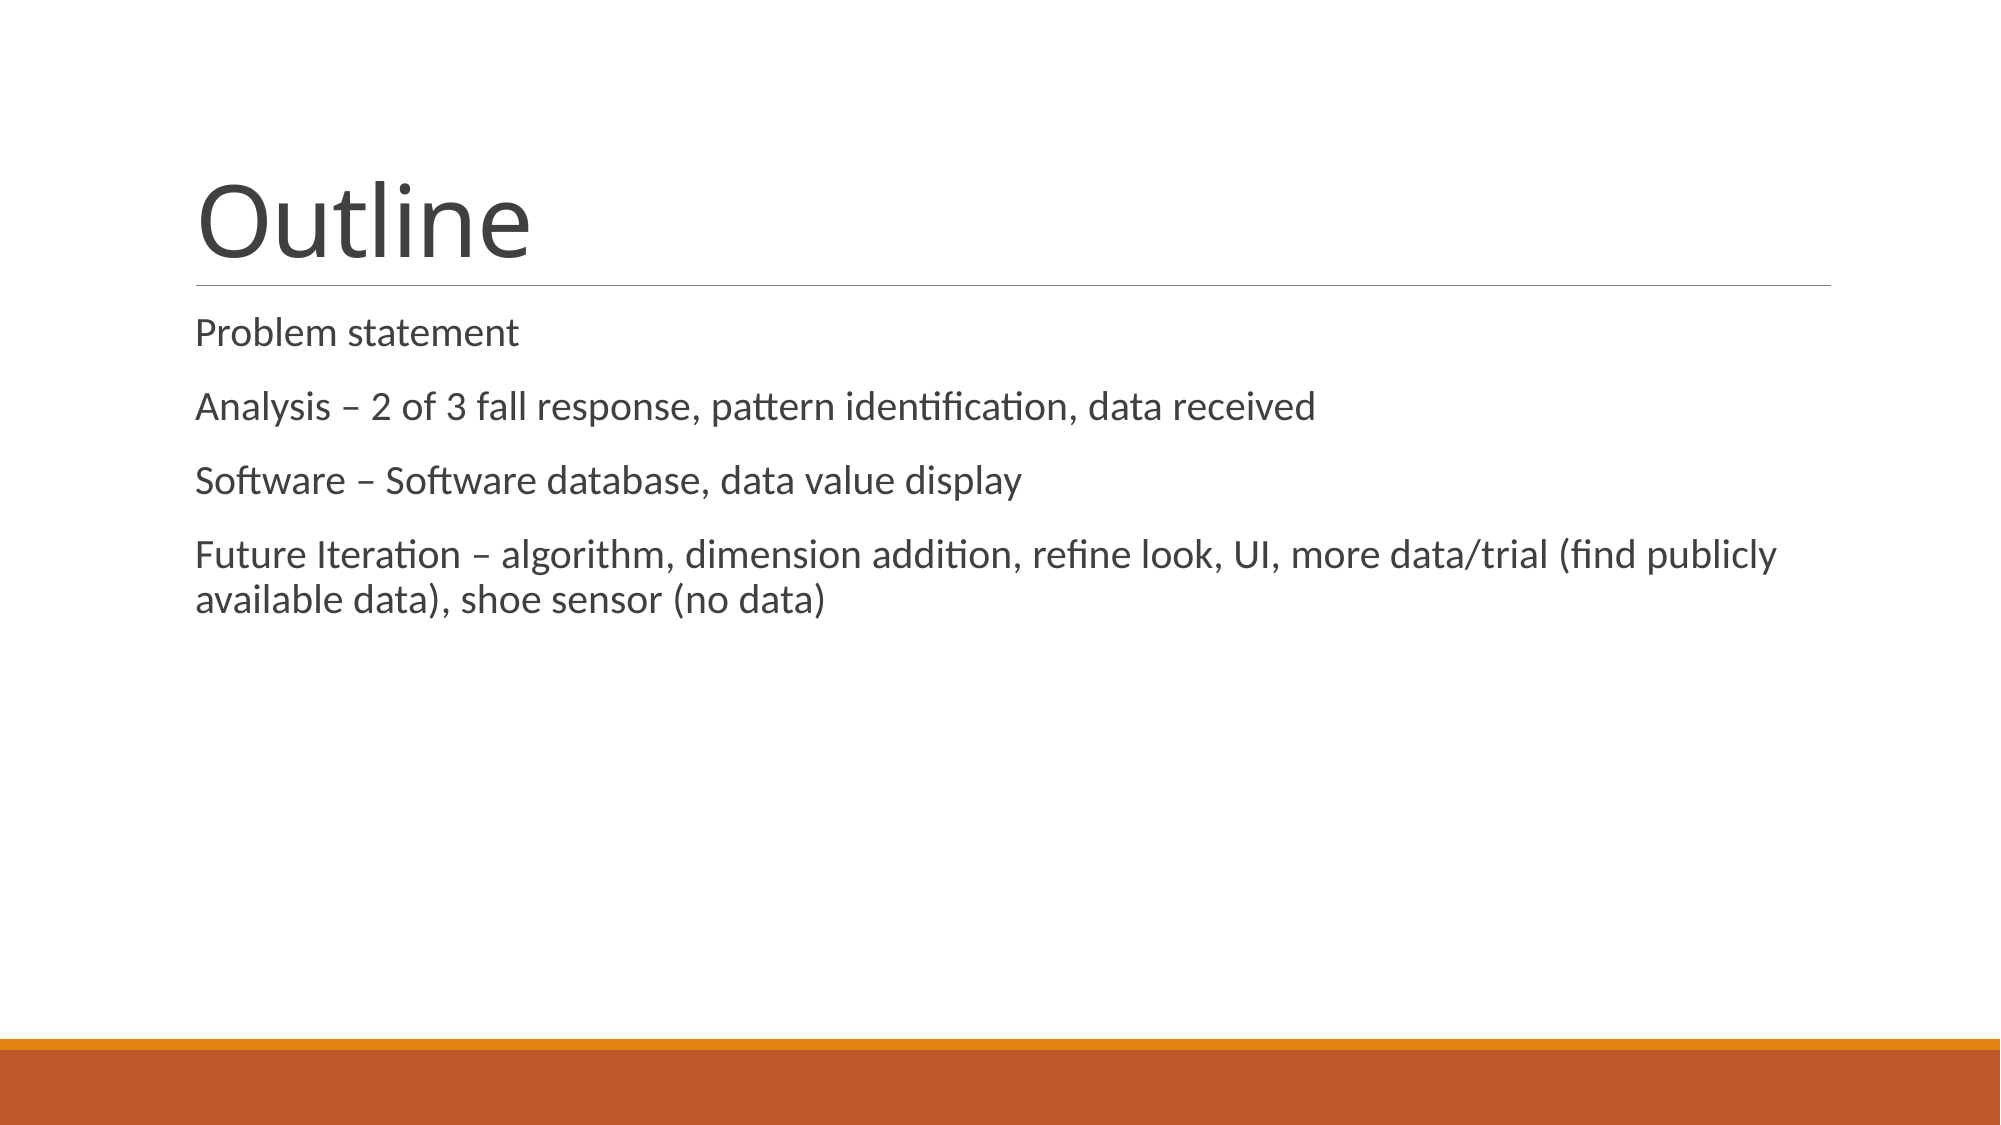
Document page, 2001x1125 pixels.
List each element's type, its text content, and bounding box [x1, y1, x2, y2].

list Problem statement Analysis – 2 of 3 fall response, pattern identification, data received Software – Software database, data value display Future Iteration – algorithm, dimension addition, refine look, UI, more data/trial (find publicly available data), shoe sensor (no data) [180, 302, 1830, 963]
title Outline [180, 47, 1830, 285]
